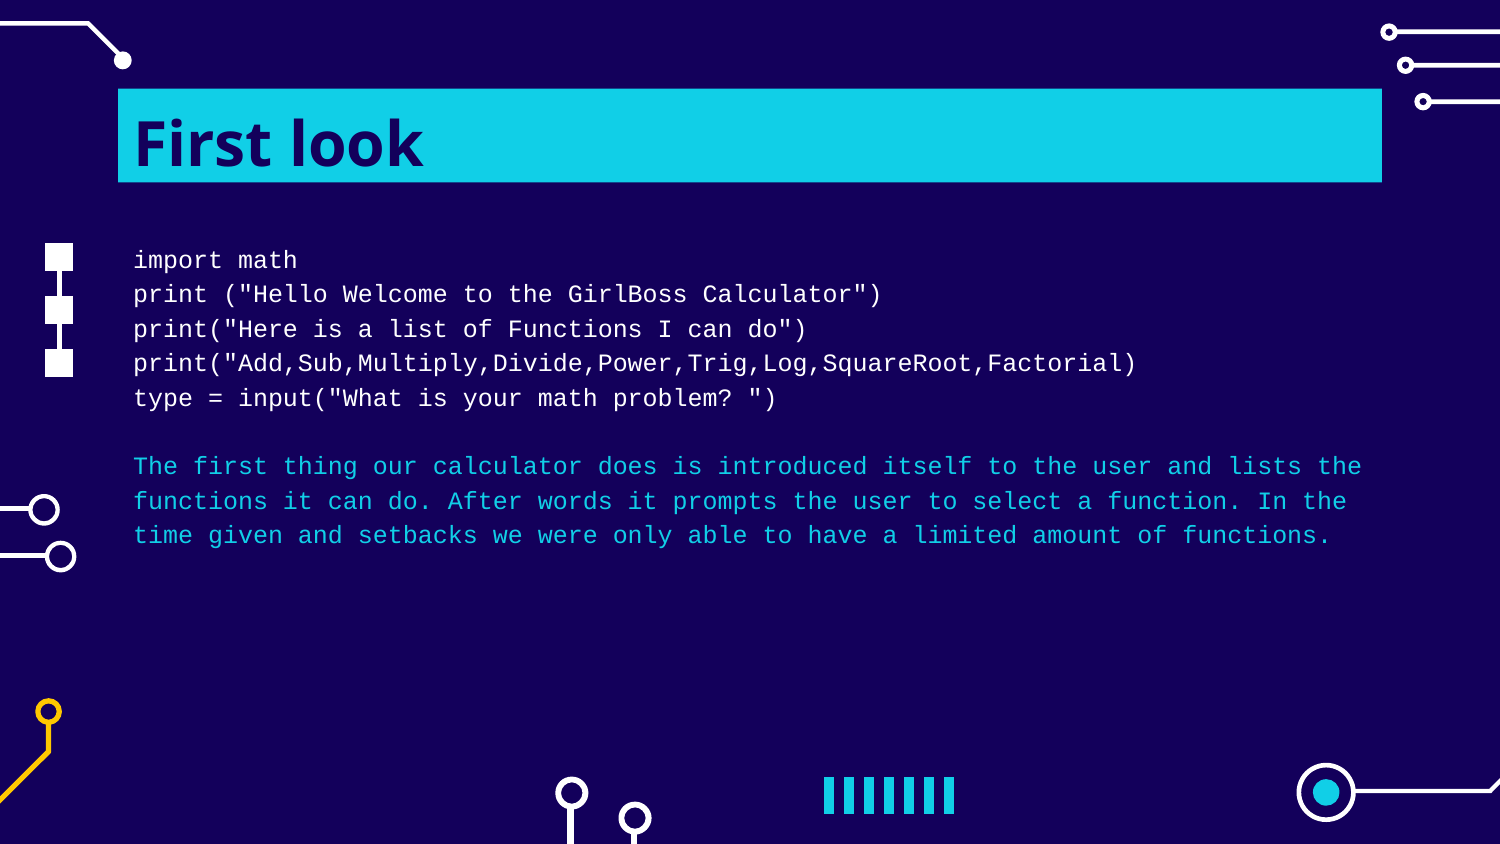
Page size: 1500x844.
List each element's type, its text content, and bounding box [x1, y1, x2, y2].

list import math print ("Hello Welcome to the GirlBoss Calculator") print("Here is a list of Functions I can do") print("Add,Sub,Multiply,Divide,Power,Trig,Log,SquareRoot,Factorial) type = input("What is your math problem? ") The first thing our calculator does is introduced itself to the user and lists the functions it can do. After words it prompts the user to select a function. In the time given and setbacks we were only able to have a limited amount of functions. [118, 223, 1382, 765]
title First look [118, 88, 1382, 183]
